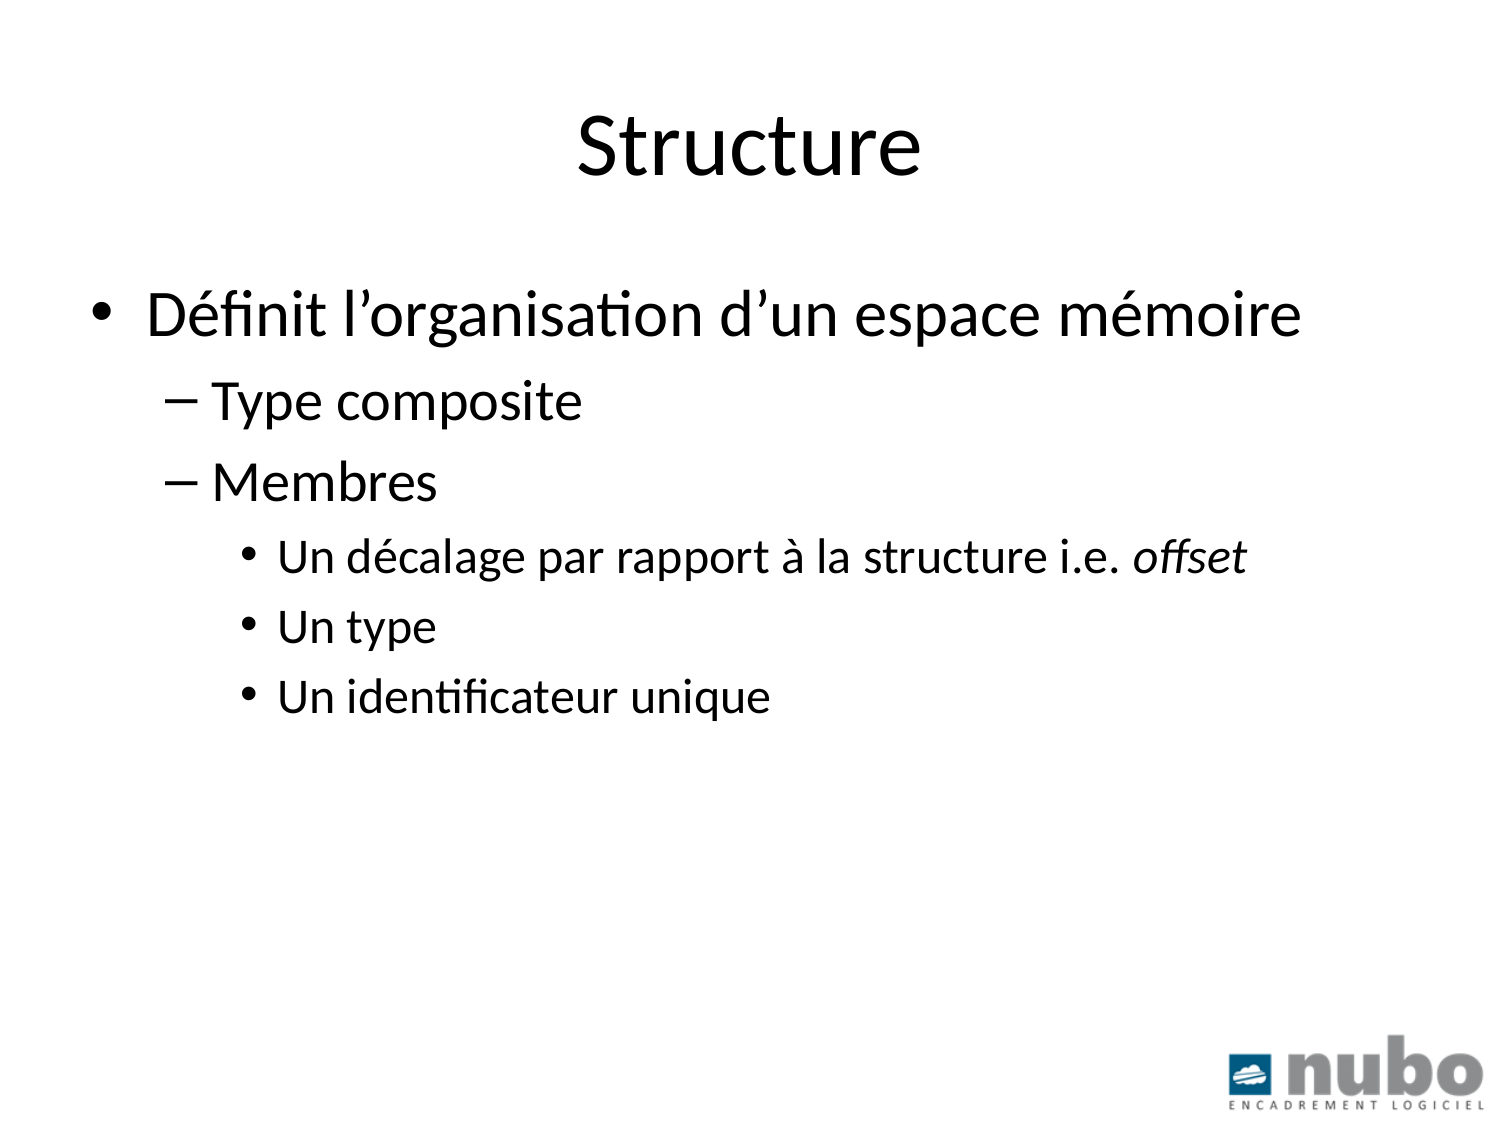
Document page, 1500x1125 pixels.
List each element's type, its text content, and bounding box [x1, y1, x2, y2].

picture [1226, 1032, 1488, 1113]
list Définit l’organisation d’un espace mémoire Type composite Membres Un décalage par rapport à la structure i.e. offset Un type Un identificateur unique [75, 262, 1425, 1005]
title Structure [75, 45, 1425, 233]
